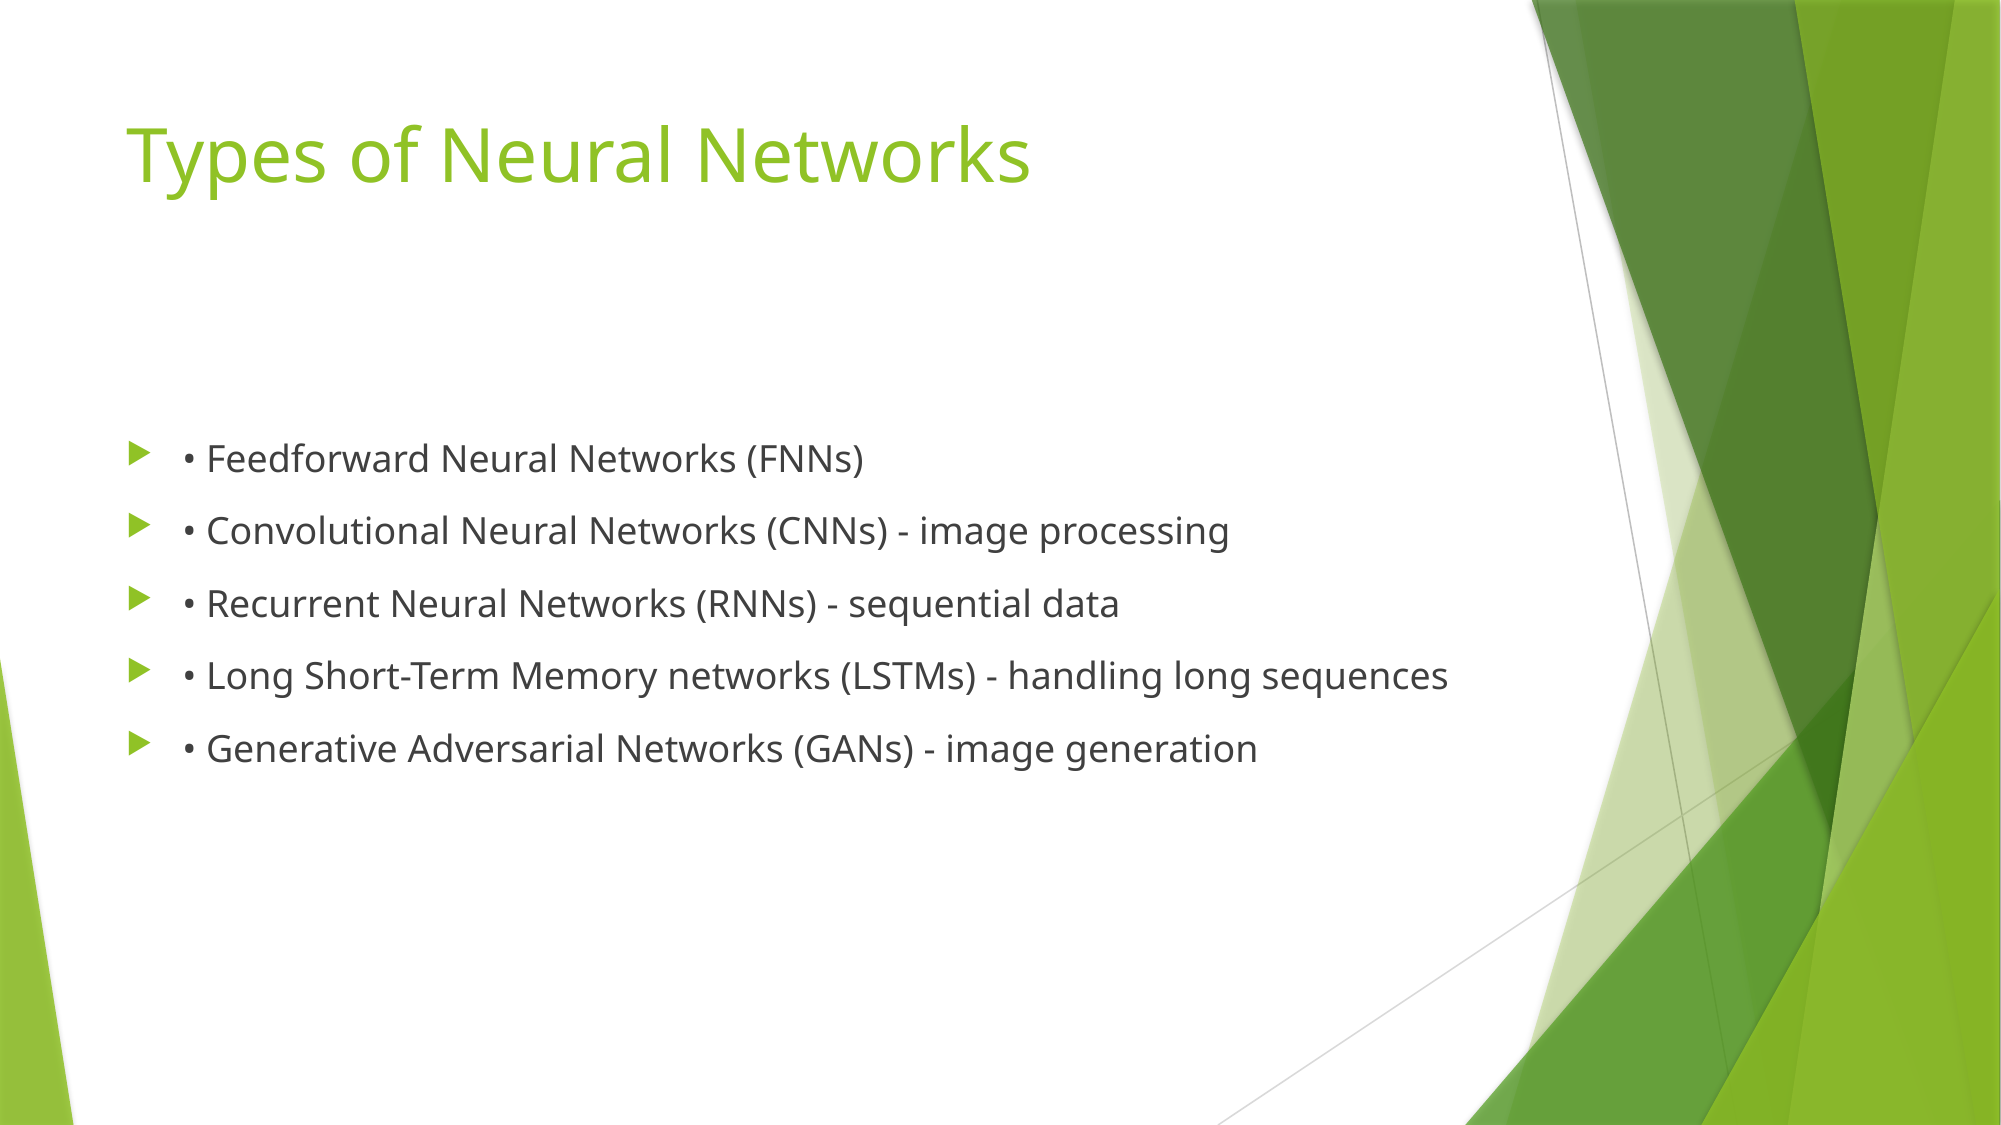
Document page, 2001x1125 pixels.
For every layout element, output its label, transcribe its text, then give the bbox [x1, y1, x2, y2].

list • Feedforward Neural Networks (FNNs) • Convolutional Neural Networks (CNNs) - image processing • Recurrent Neural Networks (RNNs) - sequential data • Long Short-Term Memory networks (LSTMs) - handling long sequences • Generative Adversarial Networks (GANs) - image generation [111, 354, 1522, 992]
title Types of Neural Networks [111, 99, 1522, 317]
